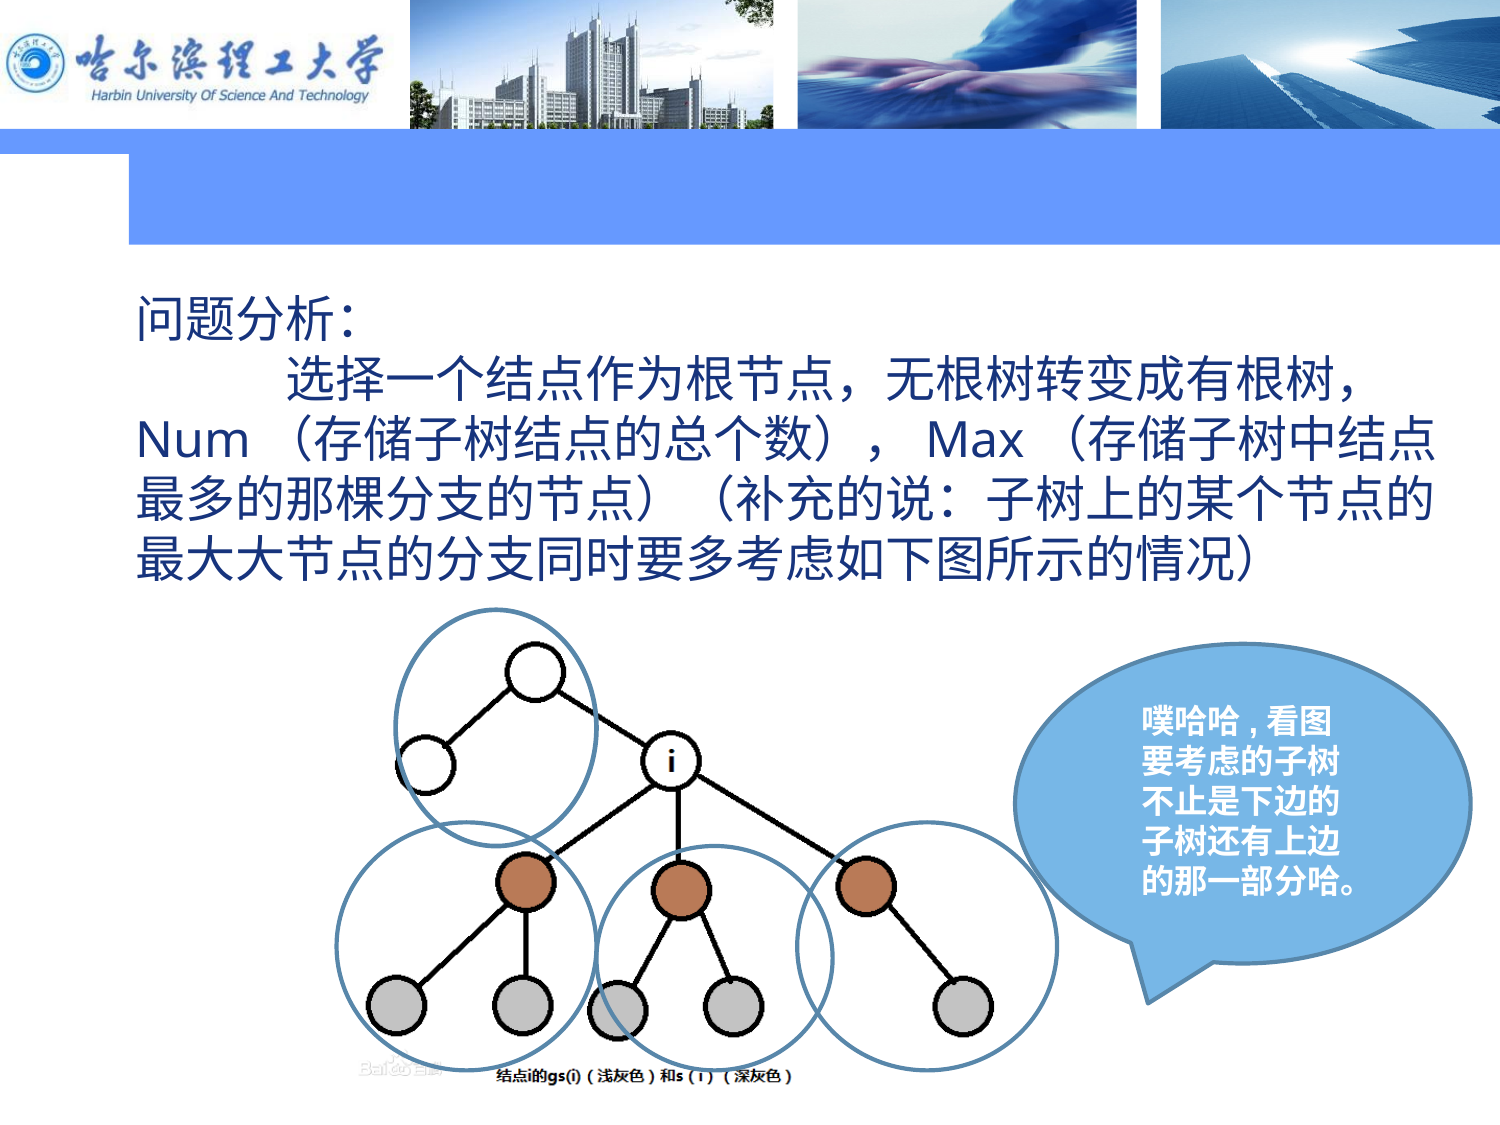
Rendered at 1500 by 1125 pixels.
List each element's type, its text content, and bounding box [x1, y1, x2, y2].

text_box [1021, 857, 1060, 1036]
picture [410, 0, 774, 129]
picture [0, 0, 399, 125]
text_box [435, 607, 557, 631]
text_box 噗哈哈,看图要考虑的子树不止是下边的子树还有上边的那一部分哈。 [1126, 692, 1360, 908]
text_box [1021, 641, 1473, 1006]
picture [324, 632, 1016, 1099]
picture [797, 0, 1137, 128]
text_box 问题分析： 选择一个结点作为根节点，无根树转变成有根树， Num（存储子树结点的总个数），Max（存储子树中结点最多的那棵分支的节点）（补充的说：子树上的某个节点的最大大节点的分支同时要多考虑如下图所示的情况） [121, 279, 1471, 835]
picture [1160, 0, 1500, 128]
